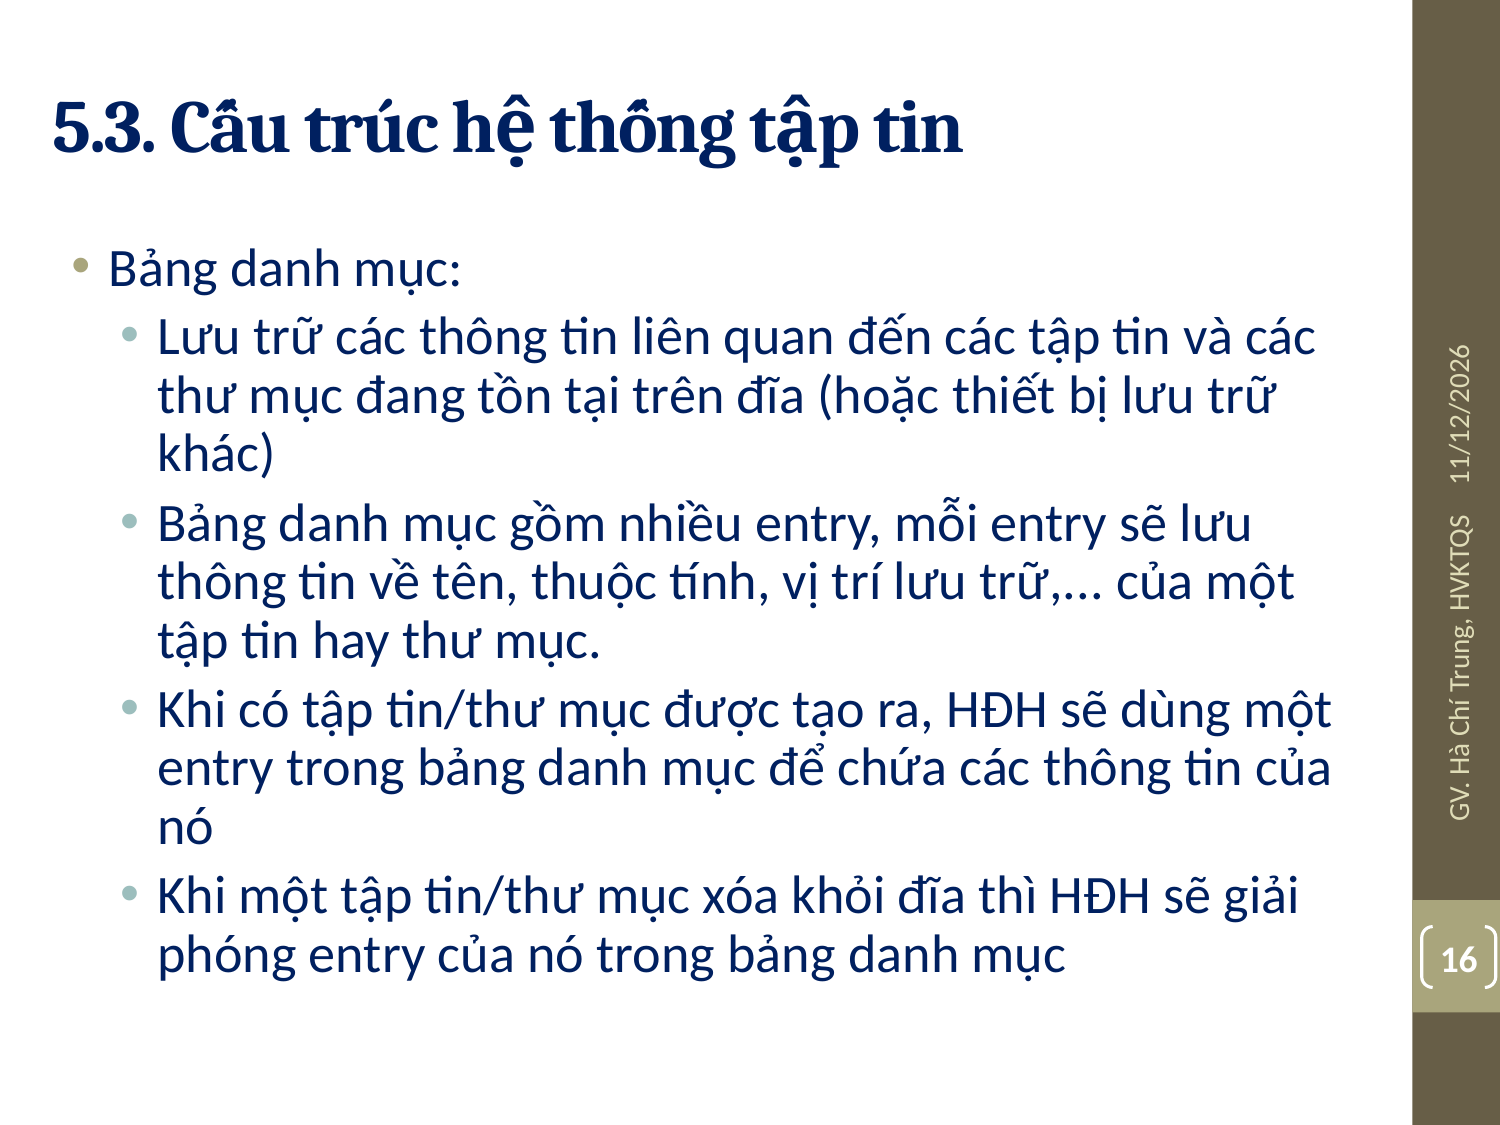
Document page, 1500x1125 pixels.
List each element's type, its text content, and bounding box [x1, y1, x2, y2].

title 5.3. Cấu trúc hệ thống tập tin [37, 45, 1375, 200]
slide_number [1427, 100, 1488, 500]
list Bảng danh mục: Lưu trữ các thông tin liên quan đến các tập tin và các thư mục đang tồn tại trên đĩa (hoặc thiết bị lưu trữ khác) Bảng danh mục gồm nhiều entry, mỗi entry sẽ lưu thông tin về tên, thuộc tính, vị trí lưu trữ,... của một tập tin hay thư mục. Khi có tập tin/thư mục được tạo ra, HĐH sẽ dùng một entry trong bảng danh mục để chứa các thông tin của nó Khi một tập tin/thư mục xóa khỏi đĩa thì HĐH sẽ giải phóng entry của nó trong bảng danh mục [37, 224, 1375, 1100]
slide_number 16 [1420, 925, 1498, 990]
footer GV. Hà Chí Trung, HVKTQS [1427, 500, 1488, 889]
